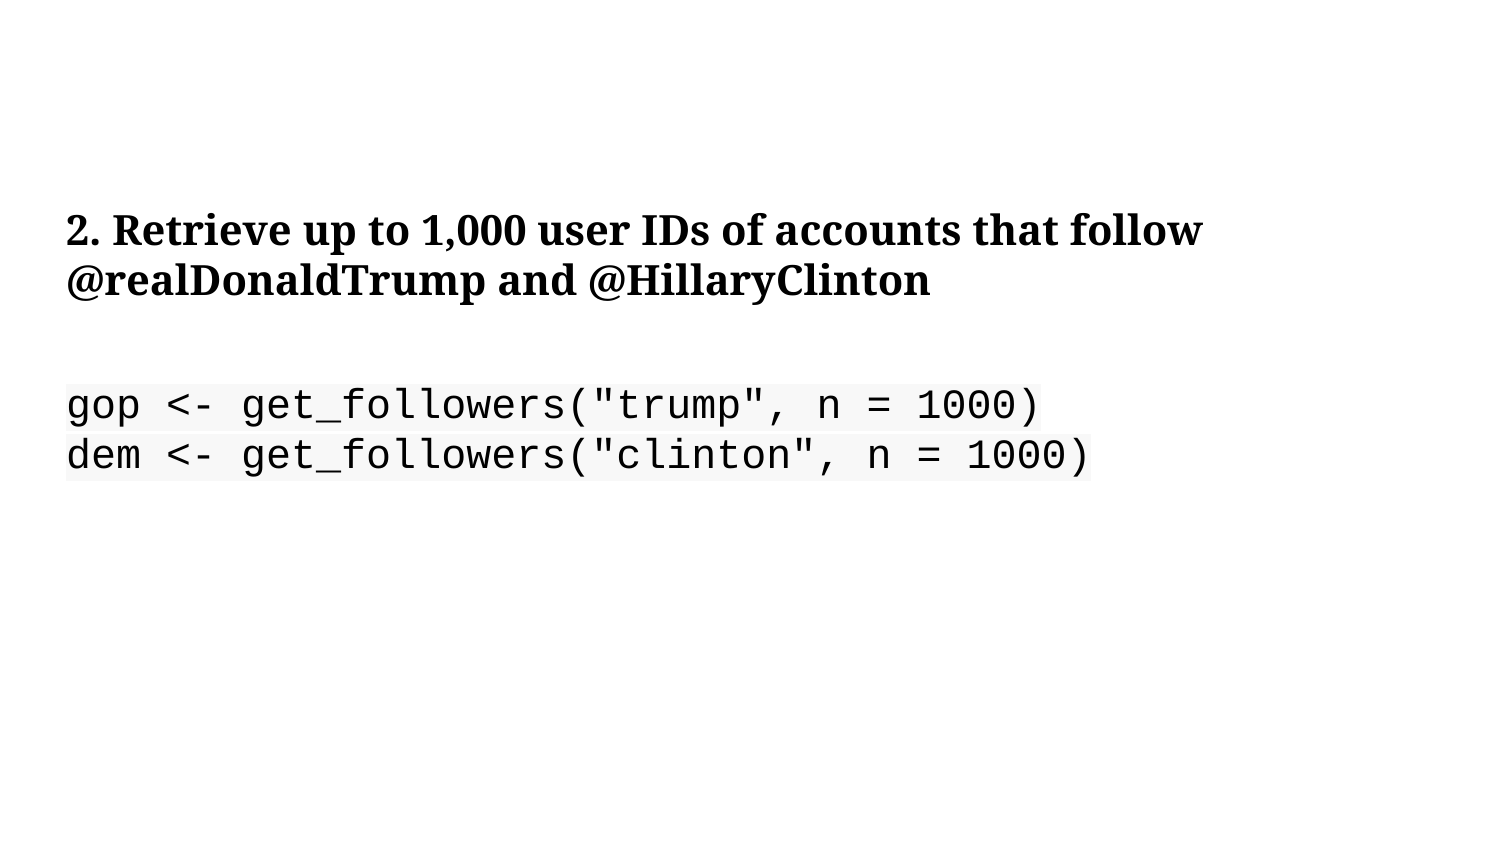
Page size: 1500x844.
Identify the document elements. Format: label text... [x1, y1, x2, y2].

list 2. Retrieve up to 1,000 user IDs of accounts that follow @realDonaldTrump and @HillaryClinton gop <- get_followers("trump", n = 1000) dem <- get_followers("clinton", n = 1000) [51, 189, 1449, 750]
